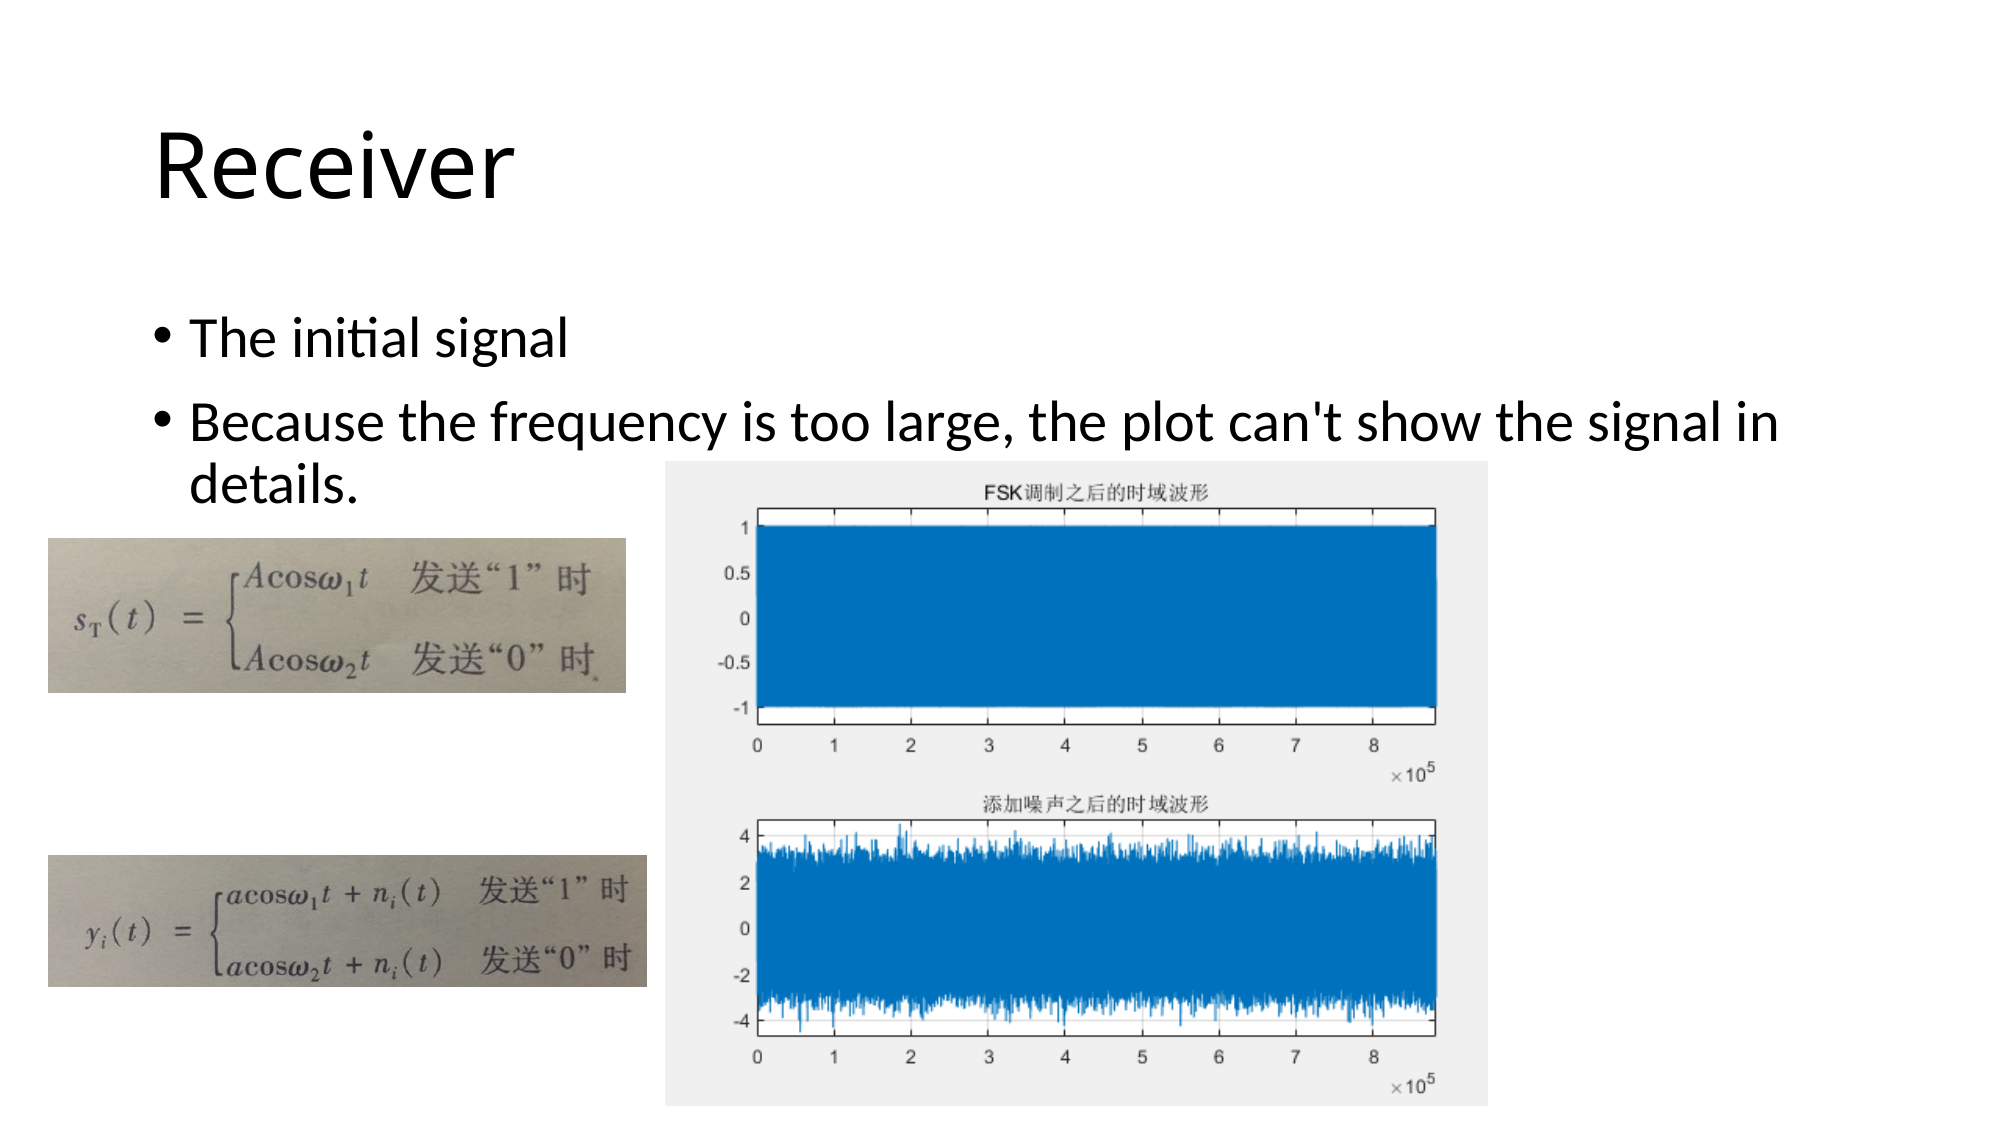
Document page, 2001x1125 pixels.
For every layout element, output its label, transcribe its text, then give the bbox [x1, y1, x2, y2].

title Receiver [137, 59, 1863, 278]
picture [665, 461, 1488, 1106]
list The initial signal Because the frequency is too large, the plot can't show the signal in details. [137, 299, 1863, 1014]
picture [48, 538, 626, 693]
picture [48, 855, 647, 987]
